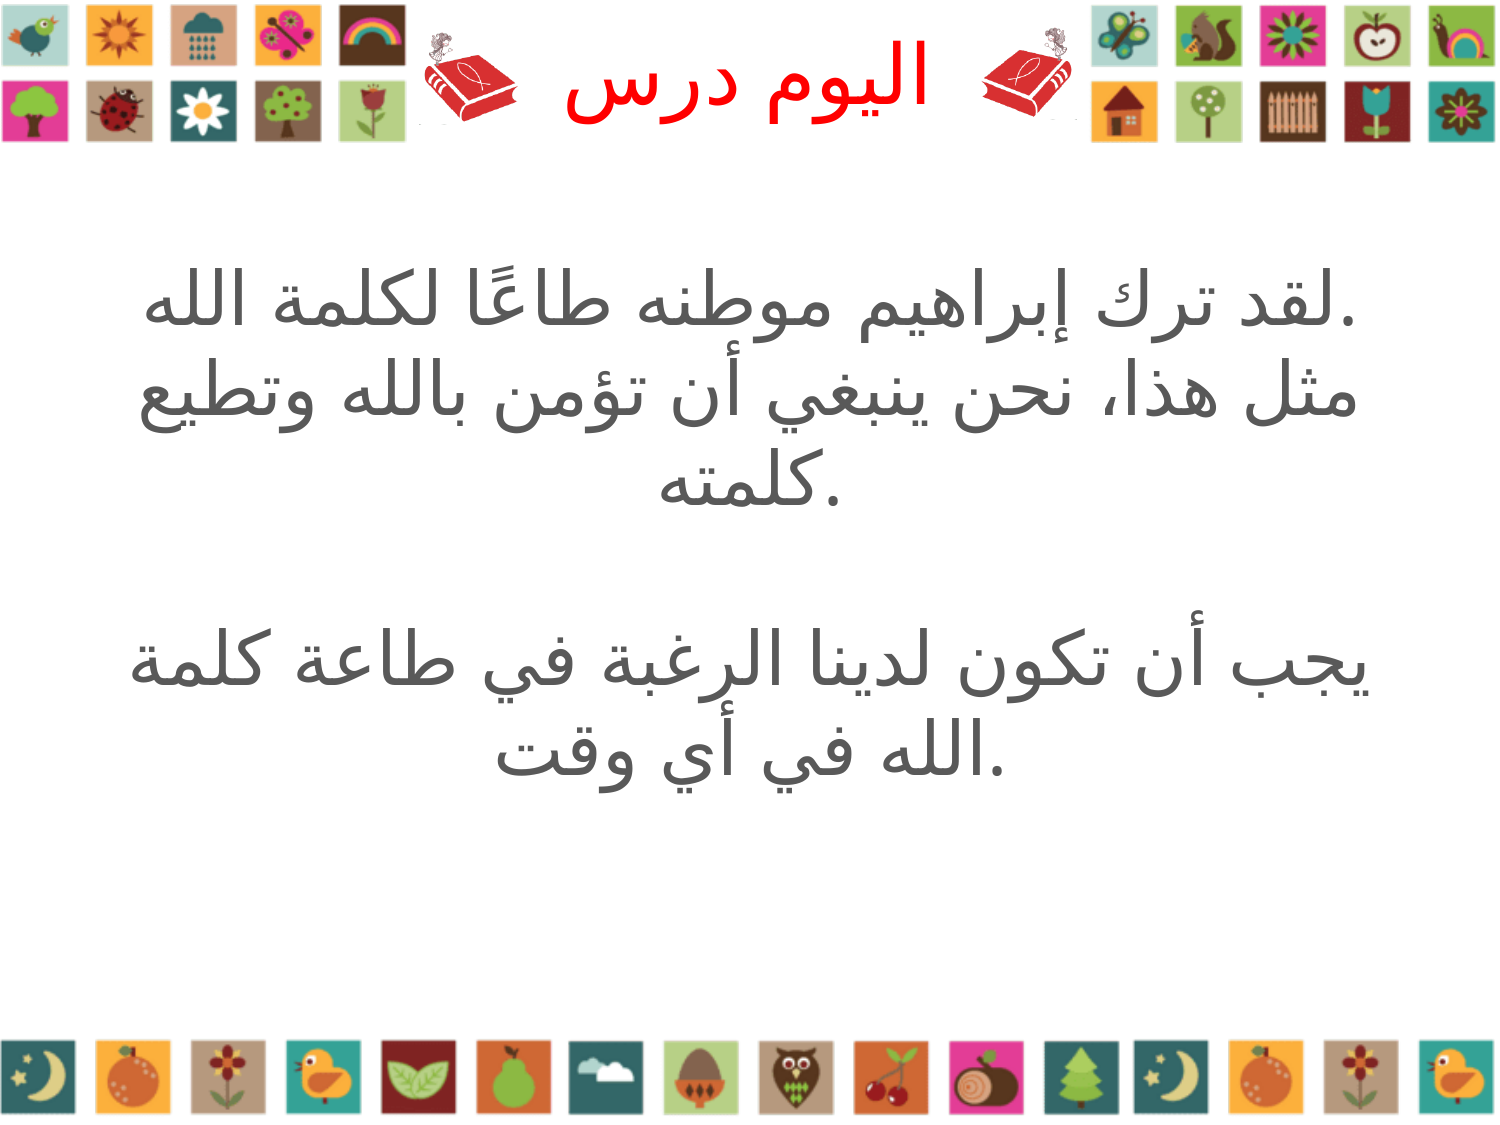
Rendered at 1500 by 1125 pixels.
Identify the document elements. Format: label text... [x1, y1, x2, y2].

picture [950, 3, 1500, 150]
picture [0, 3, 550, 150]
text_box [0, 1028, 1500, 1118]
text_box اليوم درس [425, 13, 1077, 129]
text_box لقد ترك إبراهيم موطنه طاعًا لكلمة الله. مثل هذا، نحن ينبغي أن تؤمن بالله وتطيع كلمته. يجب أن تكون لدينا الرغبة في طاعة كلمة الله في أي وقت. [76, 243, 1424, 799]
